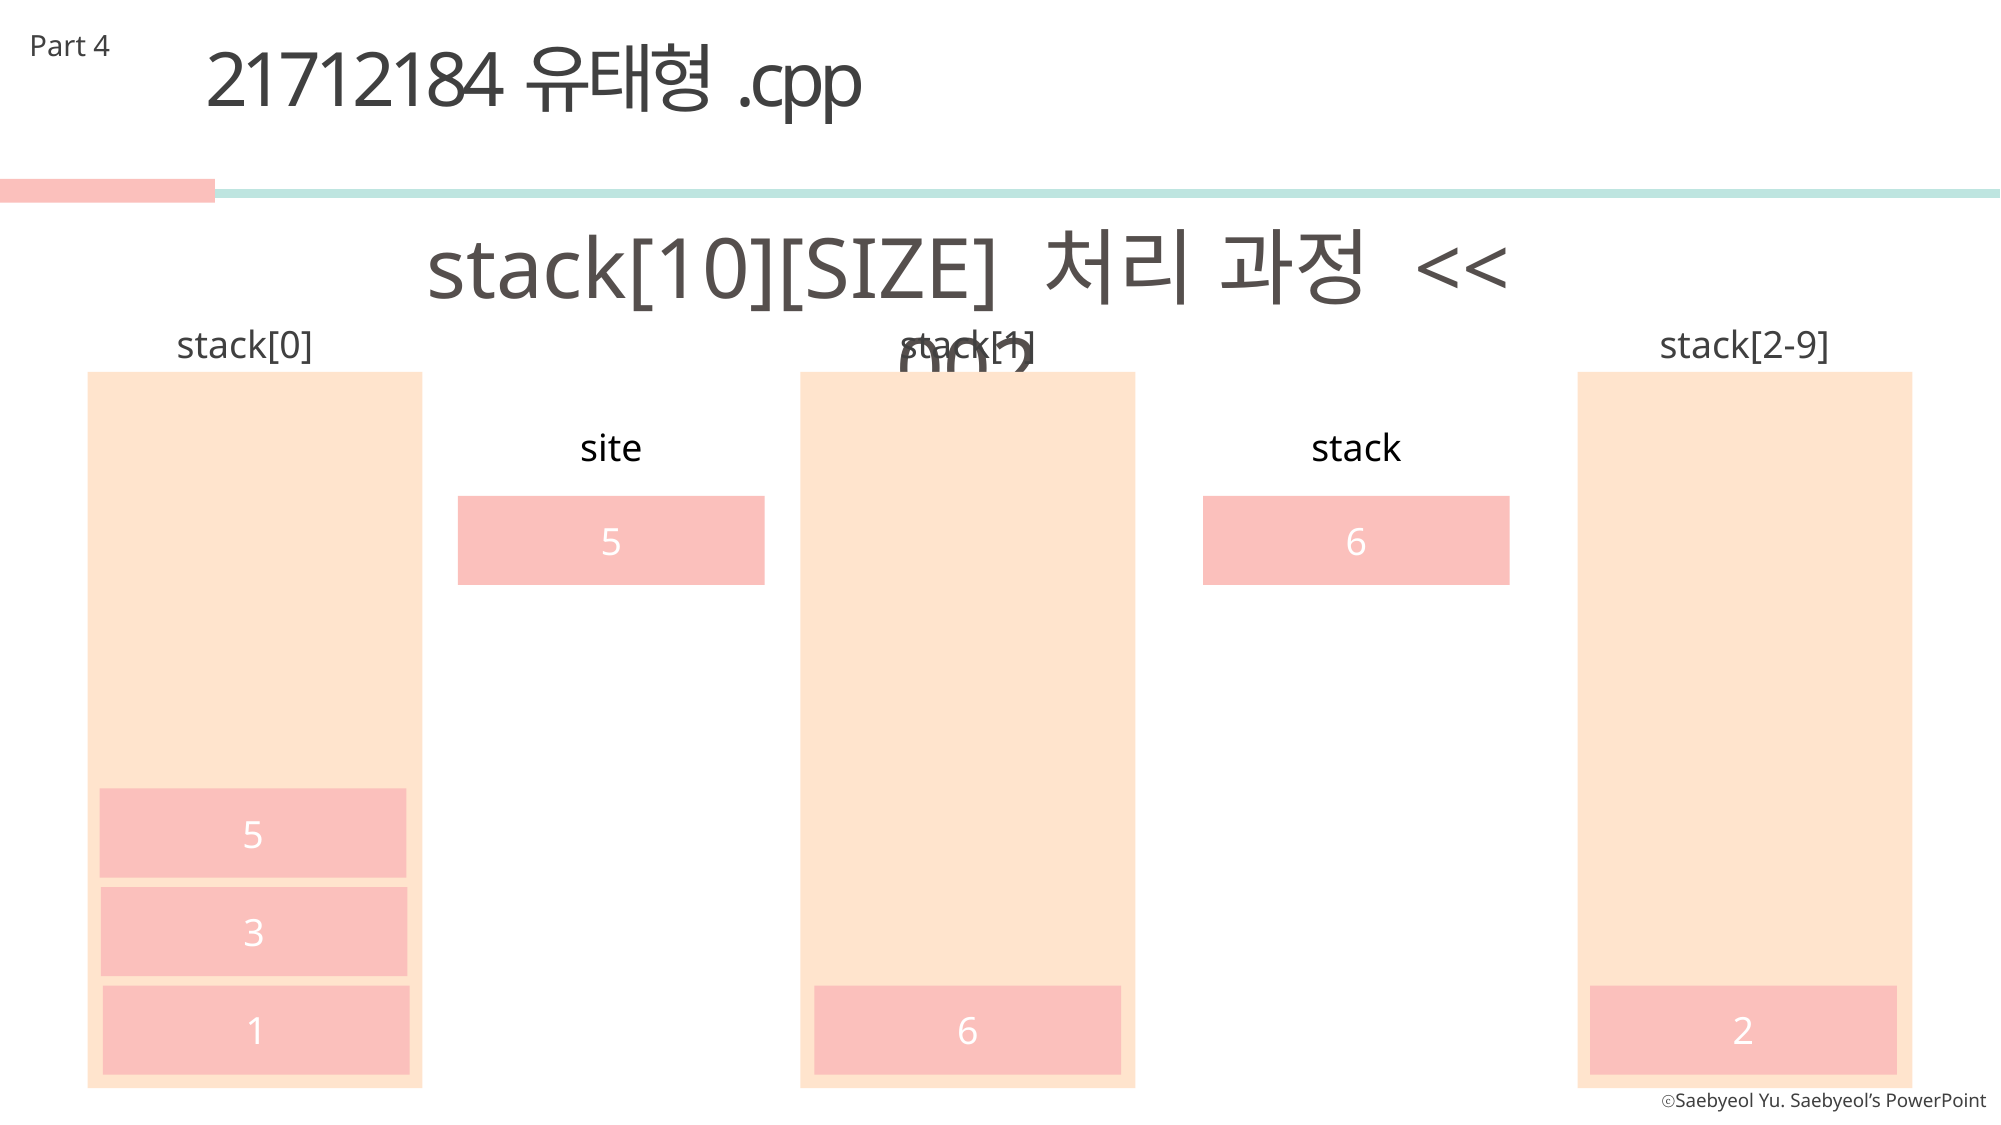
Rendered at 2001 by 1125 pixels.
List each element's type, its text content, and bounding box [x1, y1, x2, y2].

text_box 6 [813, 984, 1122, 1076]
text_box Part 4 [14, 20, 126, 71]
text_box stack[0] [161, 313, 328, 374]
text_box [1577, 371, 1913, 1089]
text_box 1 [102, 984, 411, 1076]
text_box site [565, 416, 658, 477]
text_box 21712184유태형.cpp [190, 24, 881, 130]
text_box stack[10][SIZE] 처리 과정 << 002 [340, 207, 1596, 423]
text_box 3 [100, 886, 409, 977]
text_box [86, 371, 423, 1089]
text_box stack [1296, 416, 1417, 477]
text_box [0, 178, 216, 204]
text_box [799, 371, 1136, 1089]
text_box 2 [1589, 984, 1898, 1076]
text_box 5 [99, 787, 407, 879]
text_box 6 [1202, 495, 1511, 586]
text_box stack[2-9] [1644, 313, 1845, 374]
text_box stack[1] [884, 313, 1051, 374]
text_box 5 [457, 495, 766, 586]
